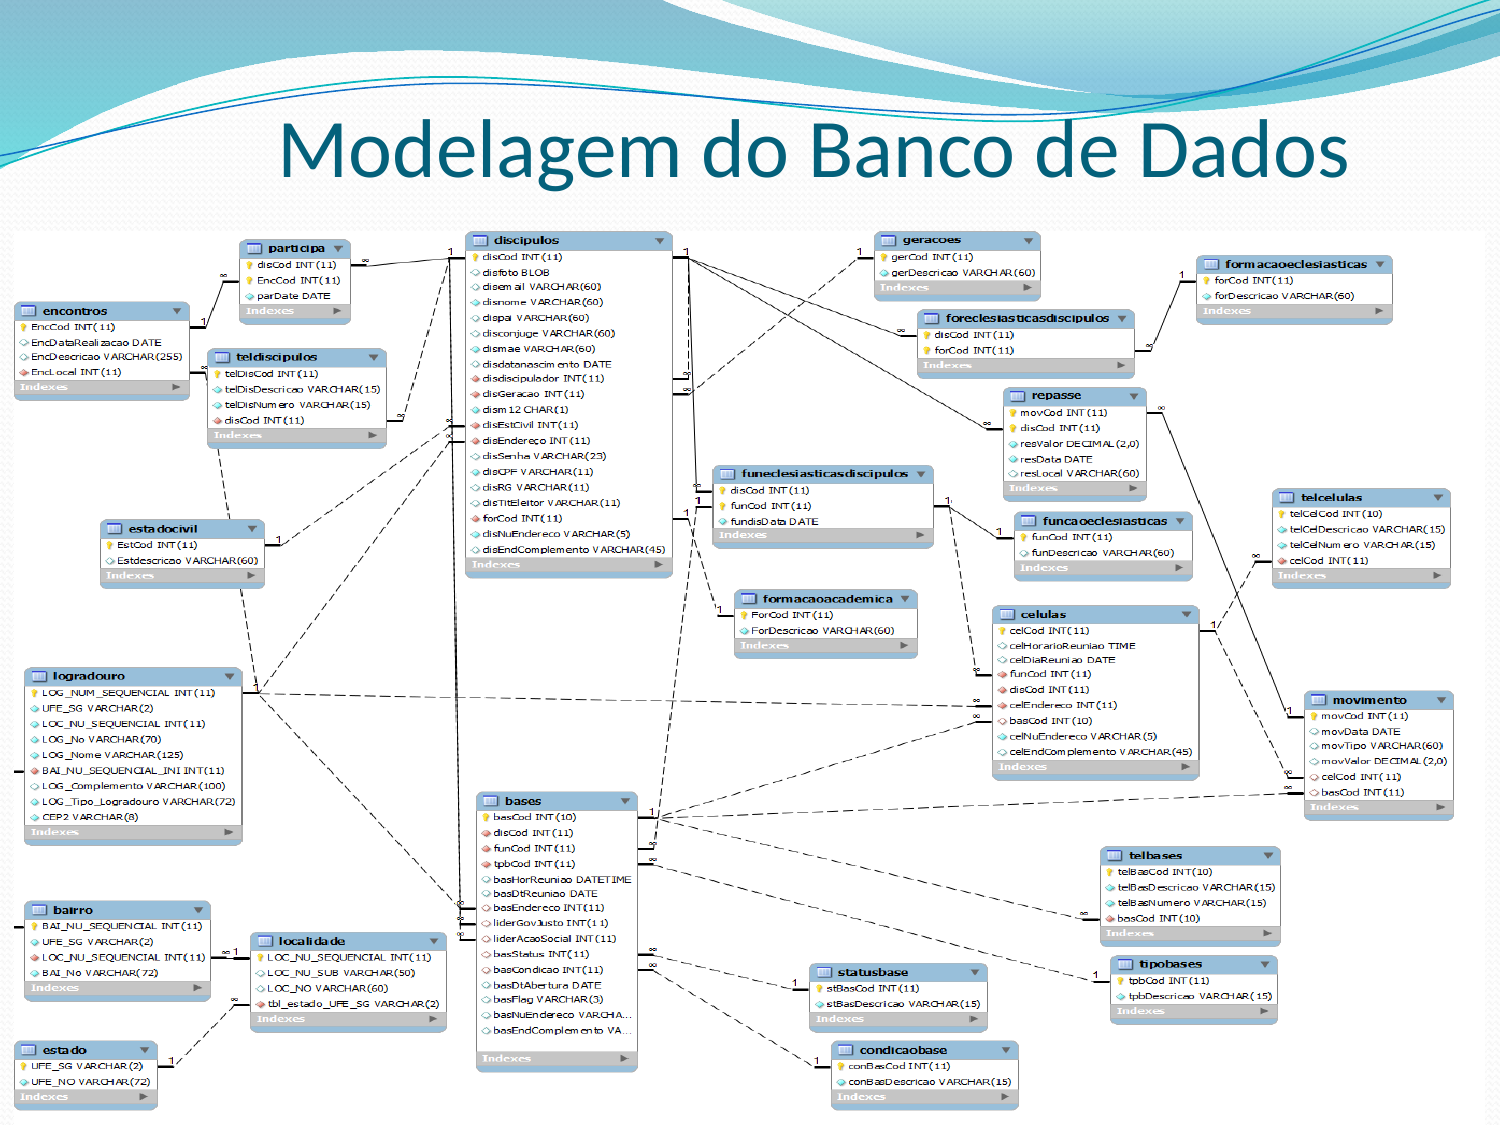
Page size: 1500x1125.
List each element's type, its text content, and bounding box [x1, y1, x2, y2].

title Modelagem do Banco de Dados [277, 54, 1437, 195]
picture [14, 231, 1486, 1125]
